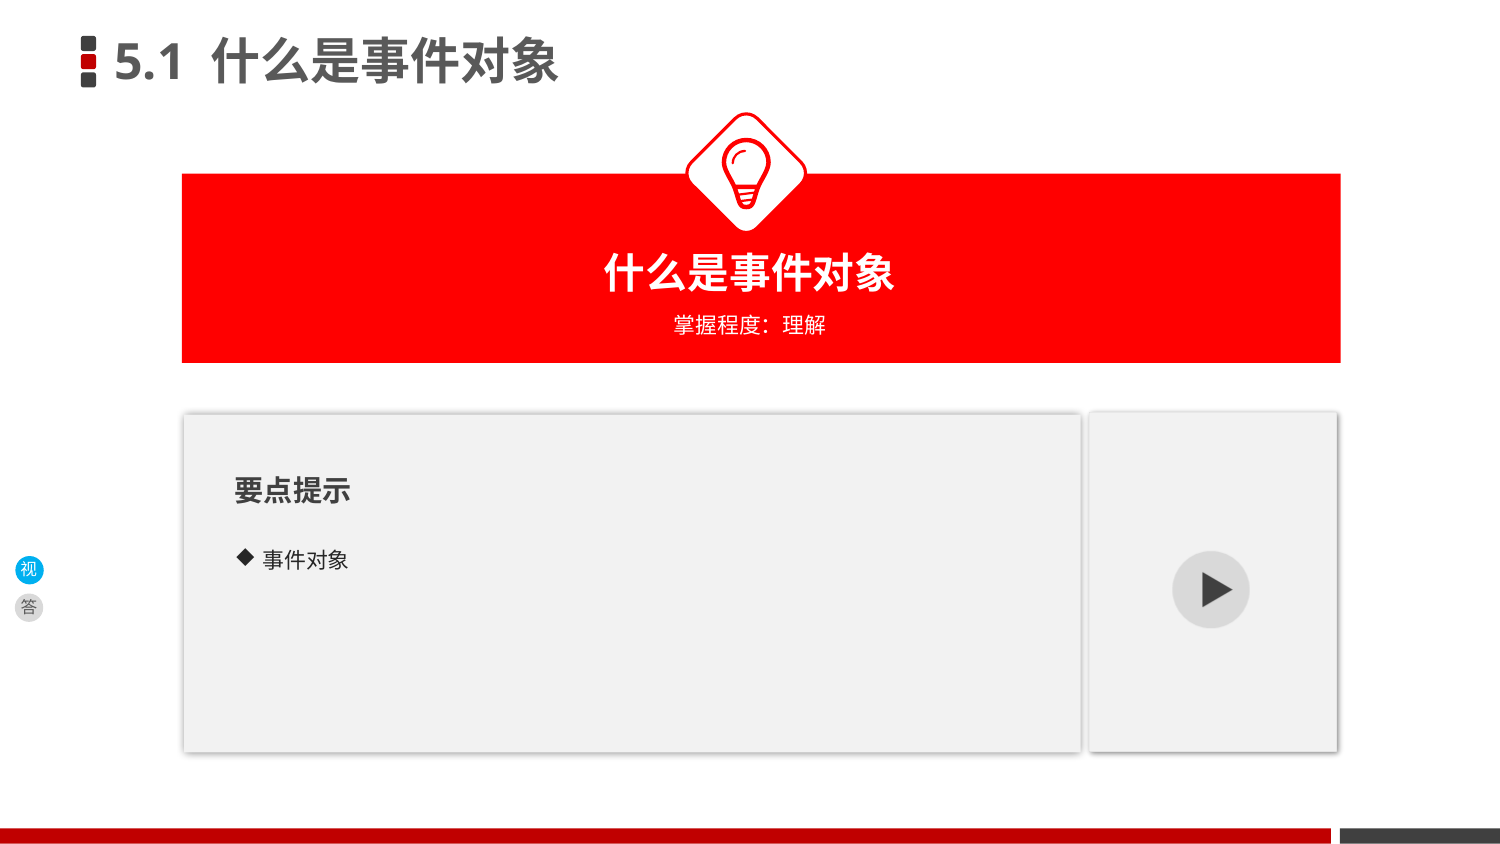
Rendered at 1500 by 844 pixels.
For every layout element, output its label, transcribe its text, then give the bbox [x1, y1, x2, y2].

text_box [5, 594, 54, 626]
text_box 什么是事件对象 [537, 239, 963, 304]
text_box 5.1 什么是事件对象 [103, 0, 987, 130]
text_box 事件对象 [219, 526, 786, 581]
text_box [180, 172, 1343, 365]
text_box [684, 130, 808, 235]
picture [1082, 405, 1348, 762]
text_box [721, 137, 771, 210]
text_box 要点提示 [219, 465, 797, 515]
text_box 掌握程度：理解 [496, 304, 1004, 346]
text_box [182, 412, 1077, 755]
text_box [5, 551, 54, 588]
